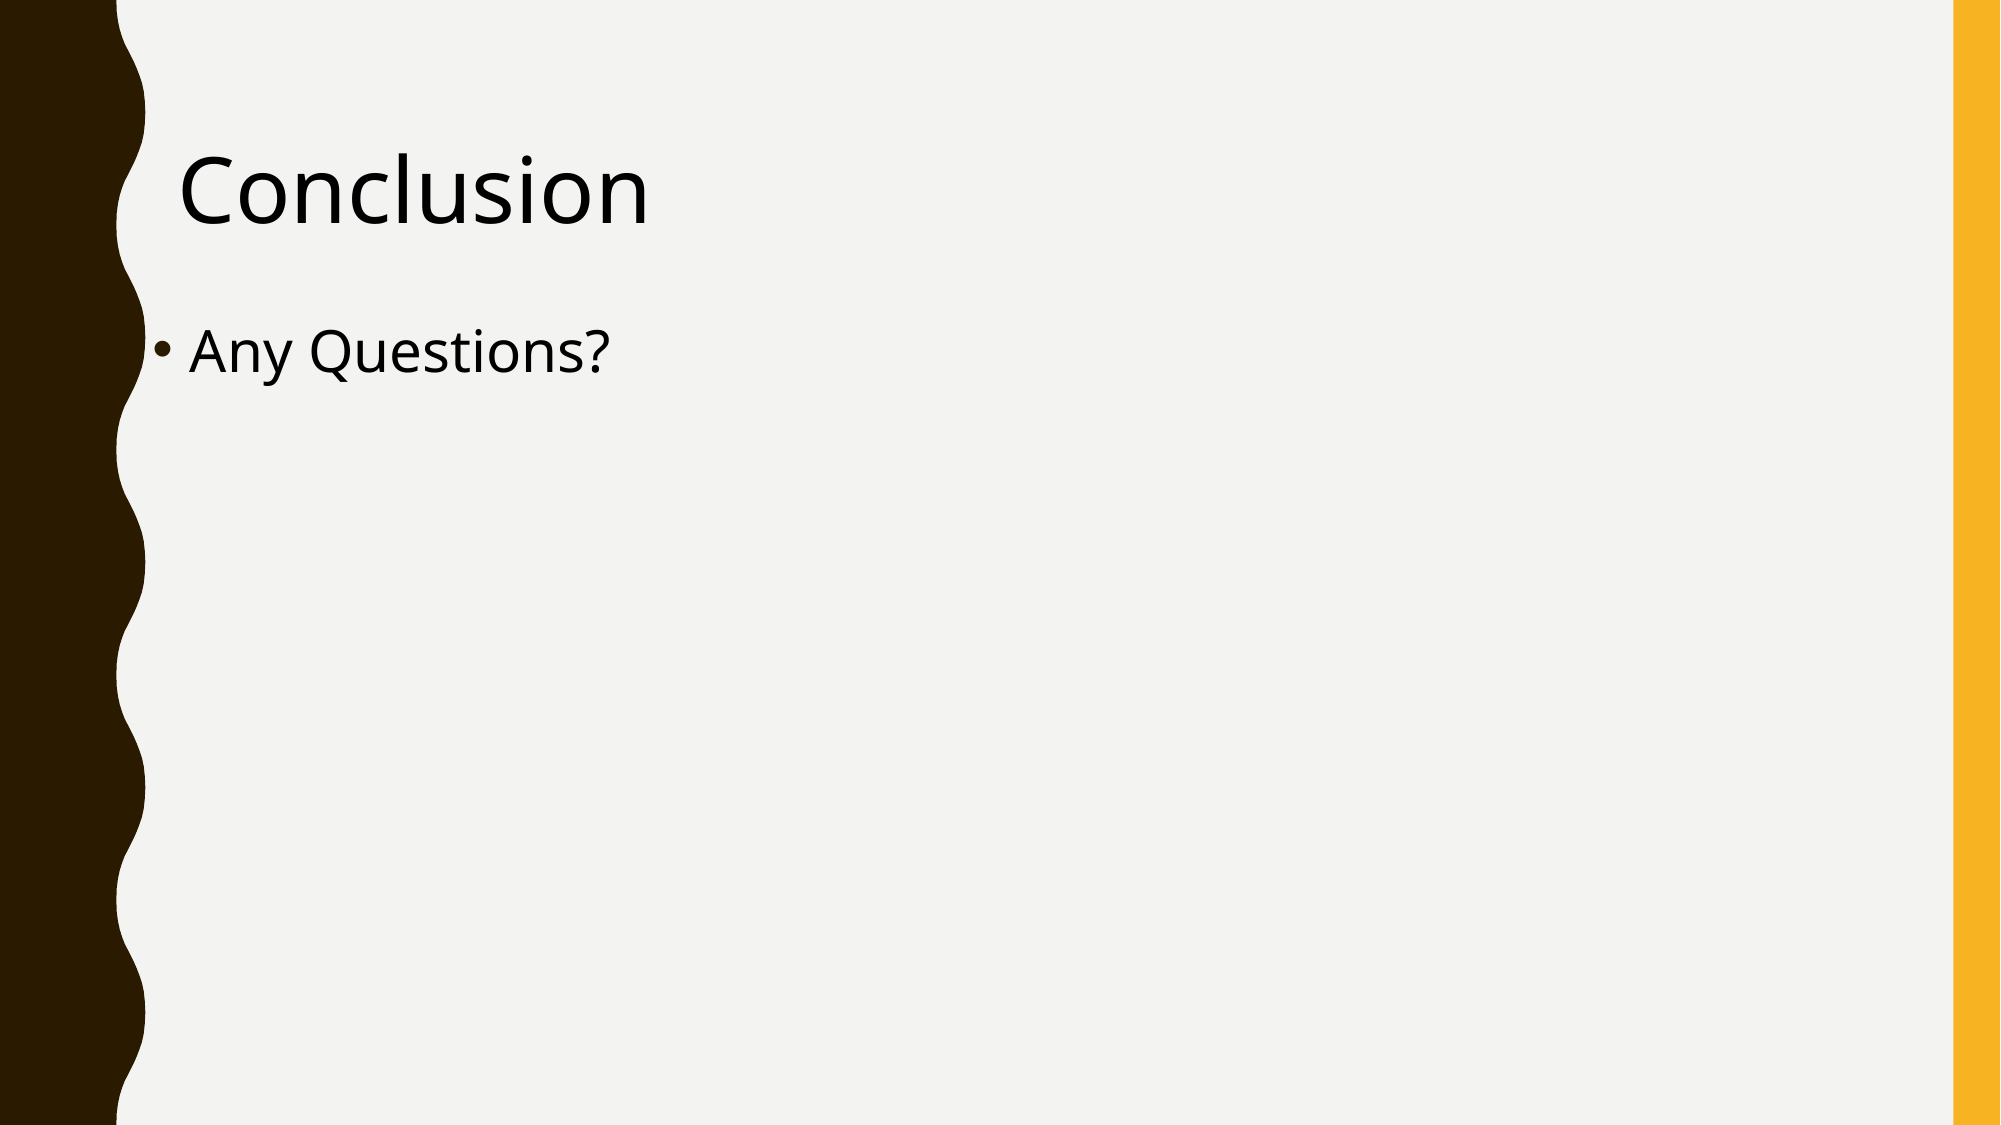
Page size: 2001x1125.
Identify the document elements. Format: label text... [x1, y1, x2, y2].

list Any Questions? [137, 299, 1863, 874]
text_box Conclusion [162, 84, 1888, 303]
